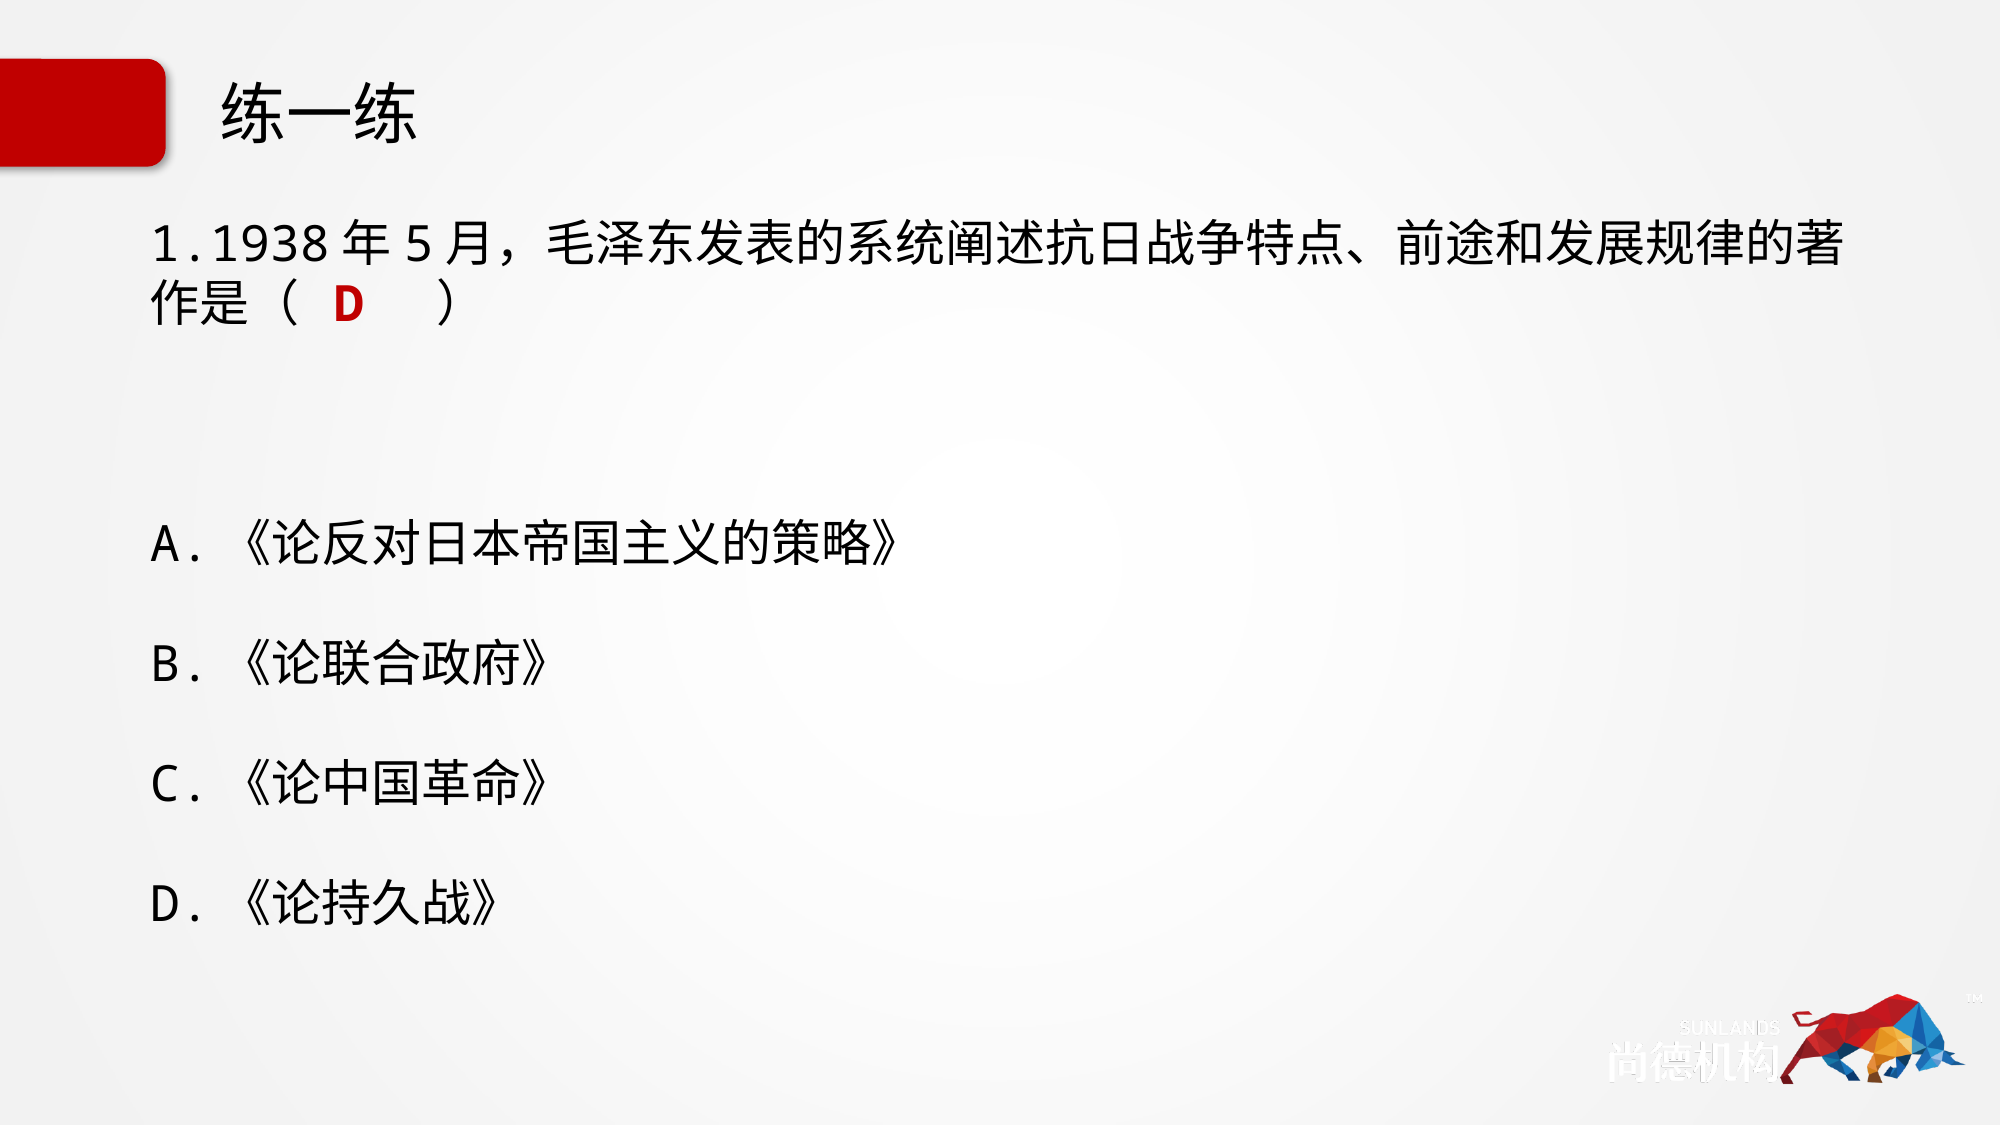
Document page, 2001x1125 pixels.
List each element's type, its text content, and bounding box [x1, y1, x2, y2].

text_box 1.1938年5月，毛泽东发表的系统阐述抗日战争特点、前途和发展规律的著作是（ D ） A.《论反对日本帝国主义的策略》 B.《论联合政府》 C.《论中国革命》 D.《论持久战》 [134, 204, 1877, 939]
title 练一练 [204, 72, 1877, 162]
picture [0, 0, 2001, 1125]
